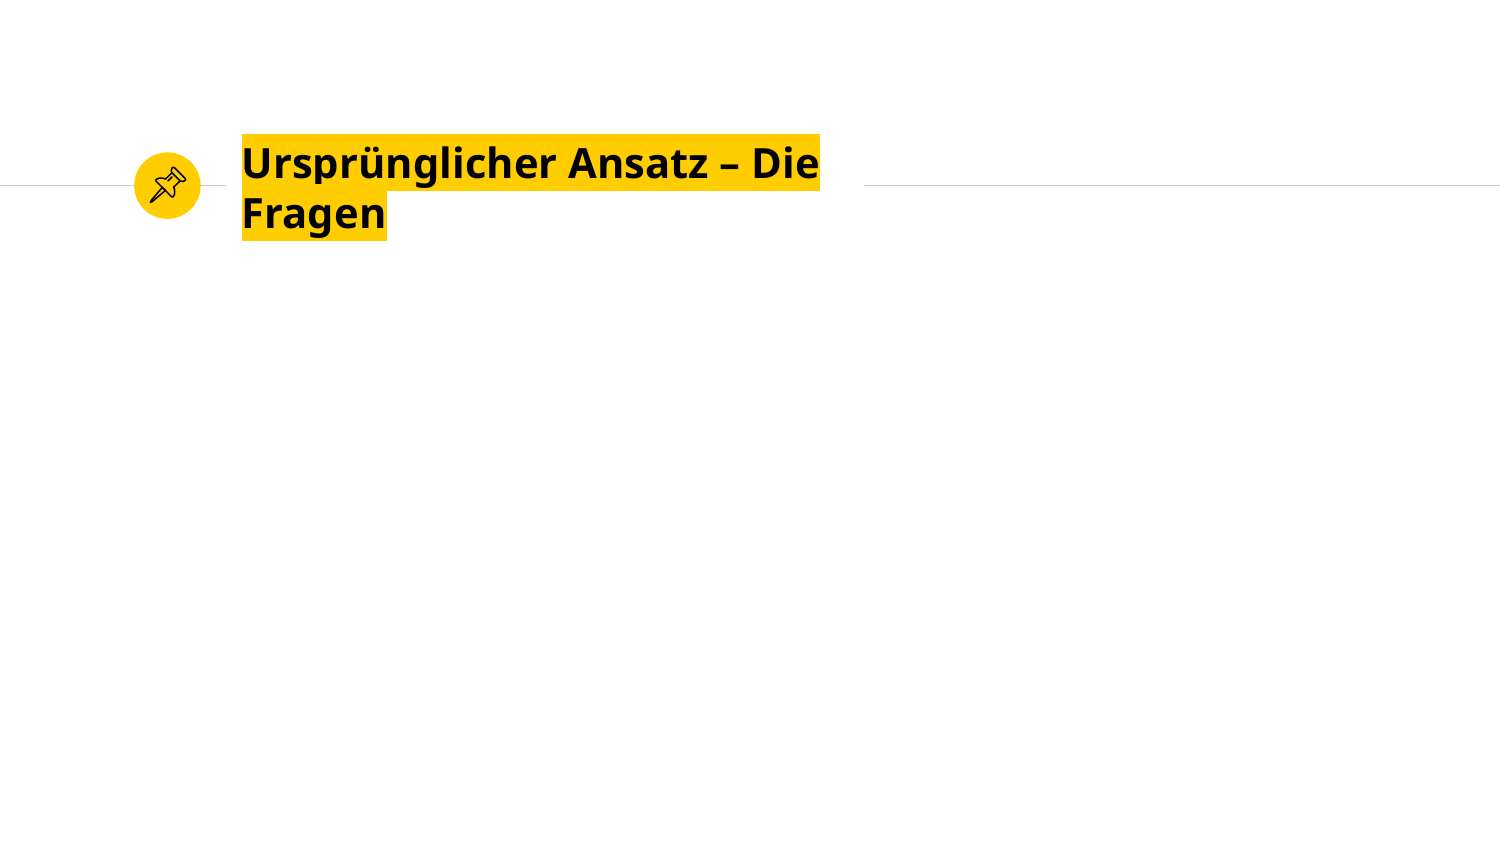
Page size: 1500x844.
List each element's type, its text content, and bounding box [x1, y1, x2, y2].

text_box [150, 166, 186, 203]
title Ursprünglicher Ansatz – Die Fragen [226, 151, 975, 223]
